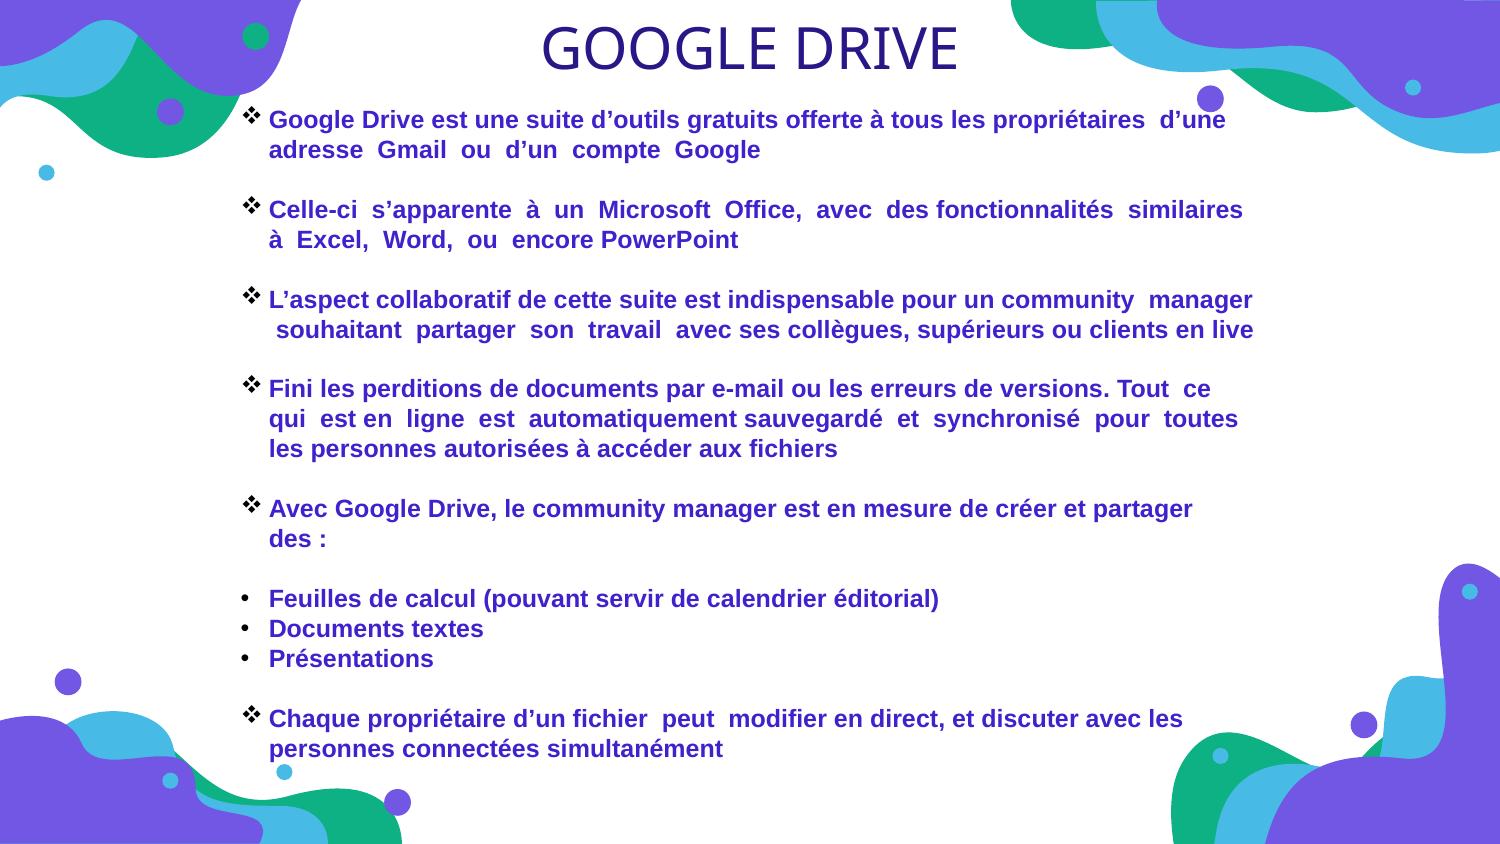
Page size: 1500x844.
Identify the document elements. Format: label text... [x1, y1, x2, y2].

text_box GOOGLE DRIVE [74, 28, 1426, 65]
text_box Google Drive est une suite d’outils gratuits offerte à tous les propriétaires d’une adresse Gmail ou d’un compte Google Celle-ci s’apparente à un Microsoft Office, avec des fonctionnalités similaires à Excel, Word, ou encore PowerPoint L’aspect collaboratif de cette suite est indispensable pour un community manager souhaitant partager son travail avec ses collègues, supérieurs ou clients en live Fini les perditions de documents par e-mail ou les erreurs de versions. Tout ce qui est en ligne est automatiquement sauvegardé et synchronisé pour toutes les personnes autorisées à accéder aux fichiers Avec Google Drive, le community manager est en mesure de créer et partager des : Feuilles de calcul (pouvant servir de calendrier éditorial) Documents textes Présentations Chaque propriétaire d’un fichier peut modifier en direct, et discuter avec les personnes connectées simultanément [225, 96, 1274, 770]
